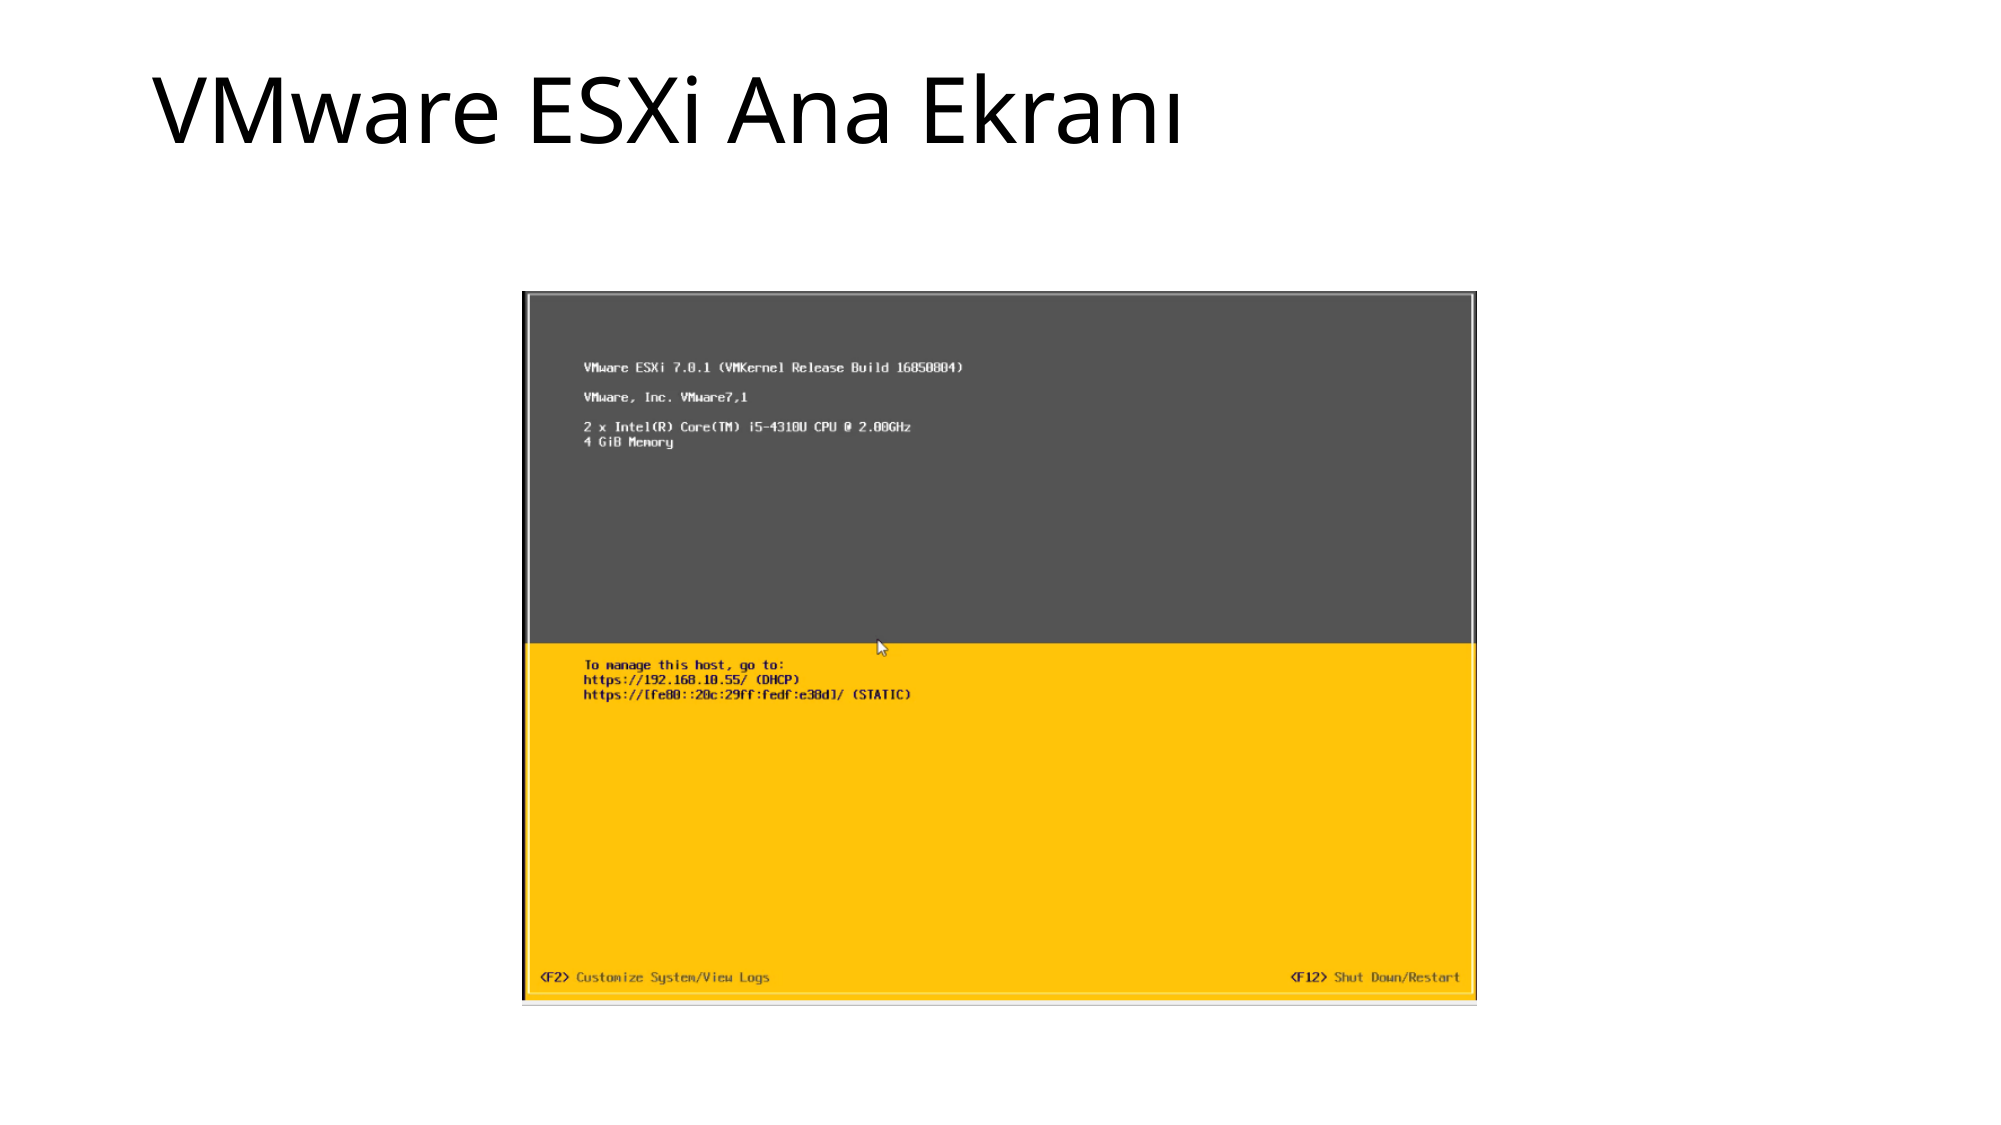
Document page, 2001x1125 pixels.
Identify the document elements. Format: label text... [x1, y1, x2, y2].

title VMware ESXi Ana Ekranı [137, 59, 1863, 278]
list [522, 291, 1477, 1006]
